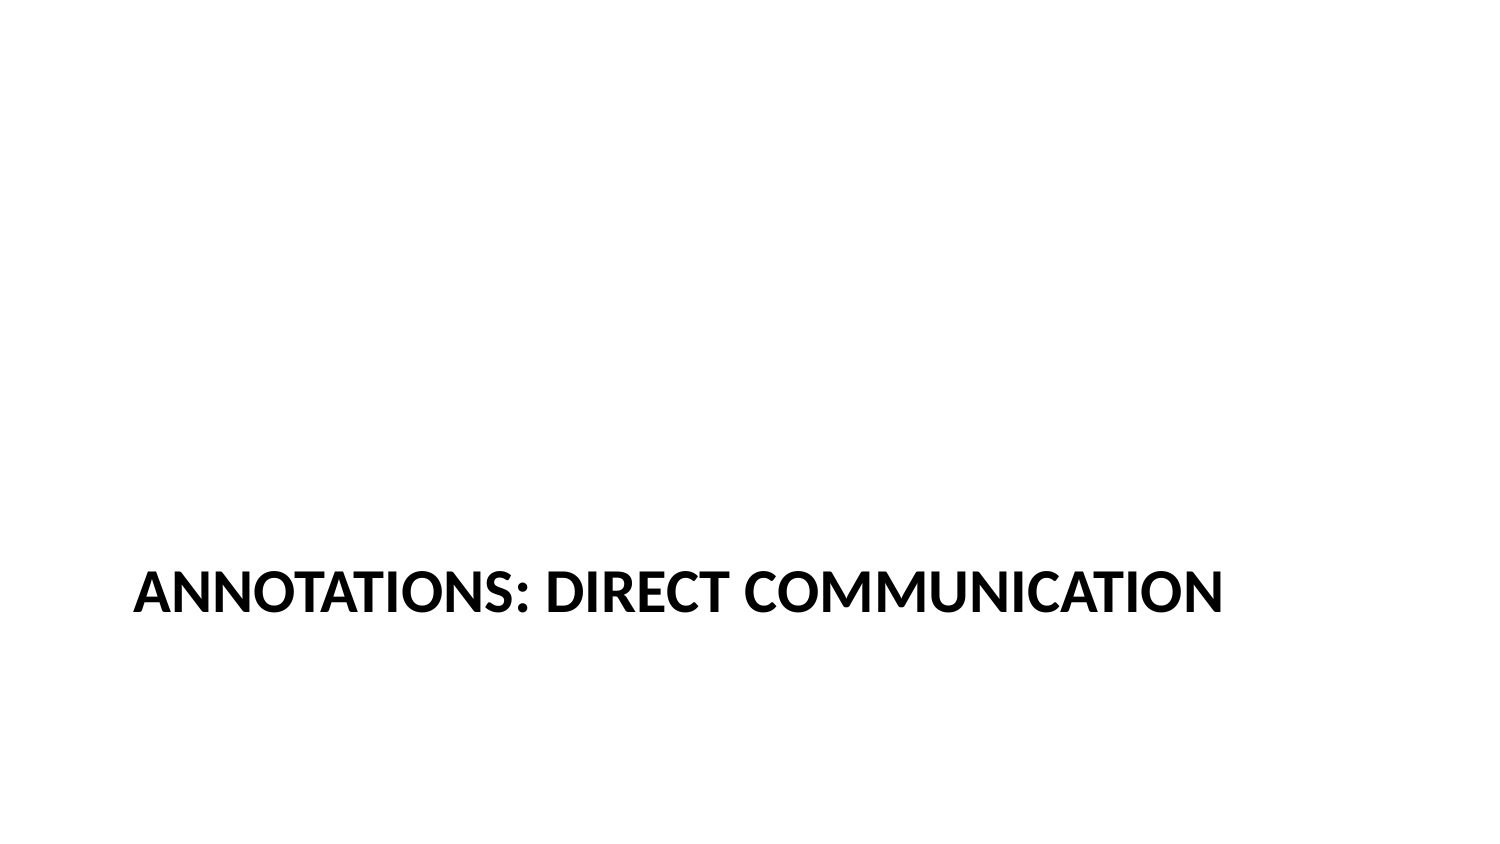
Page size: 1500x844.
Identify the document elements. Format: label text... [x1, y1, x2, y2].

title Annotations: Direct Communication [118, 542, 1394, 710]
